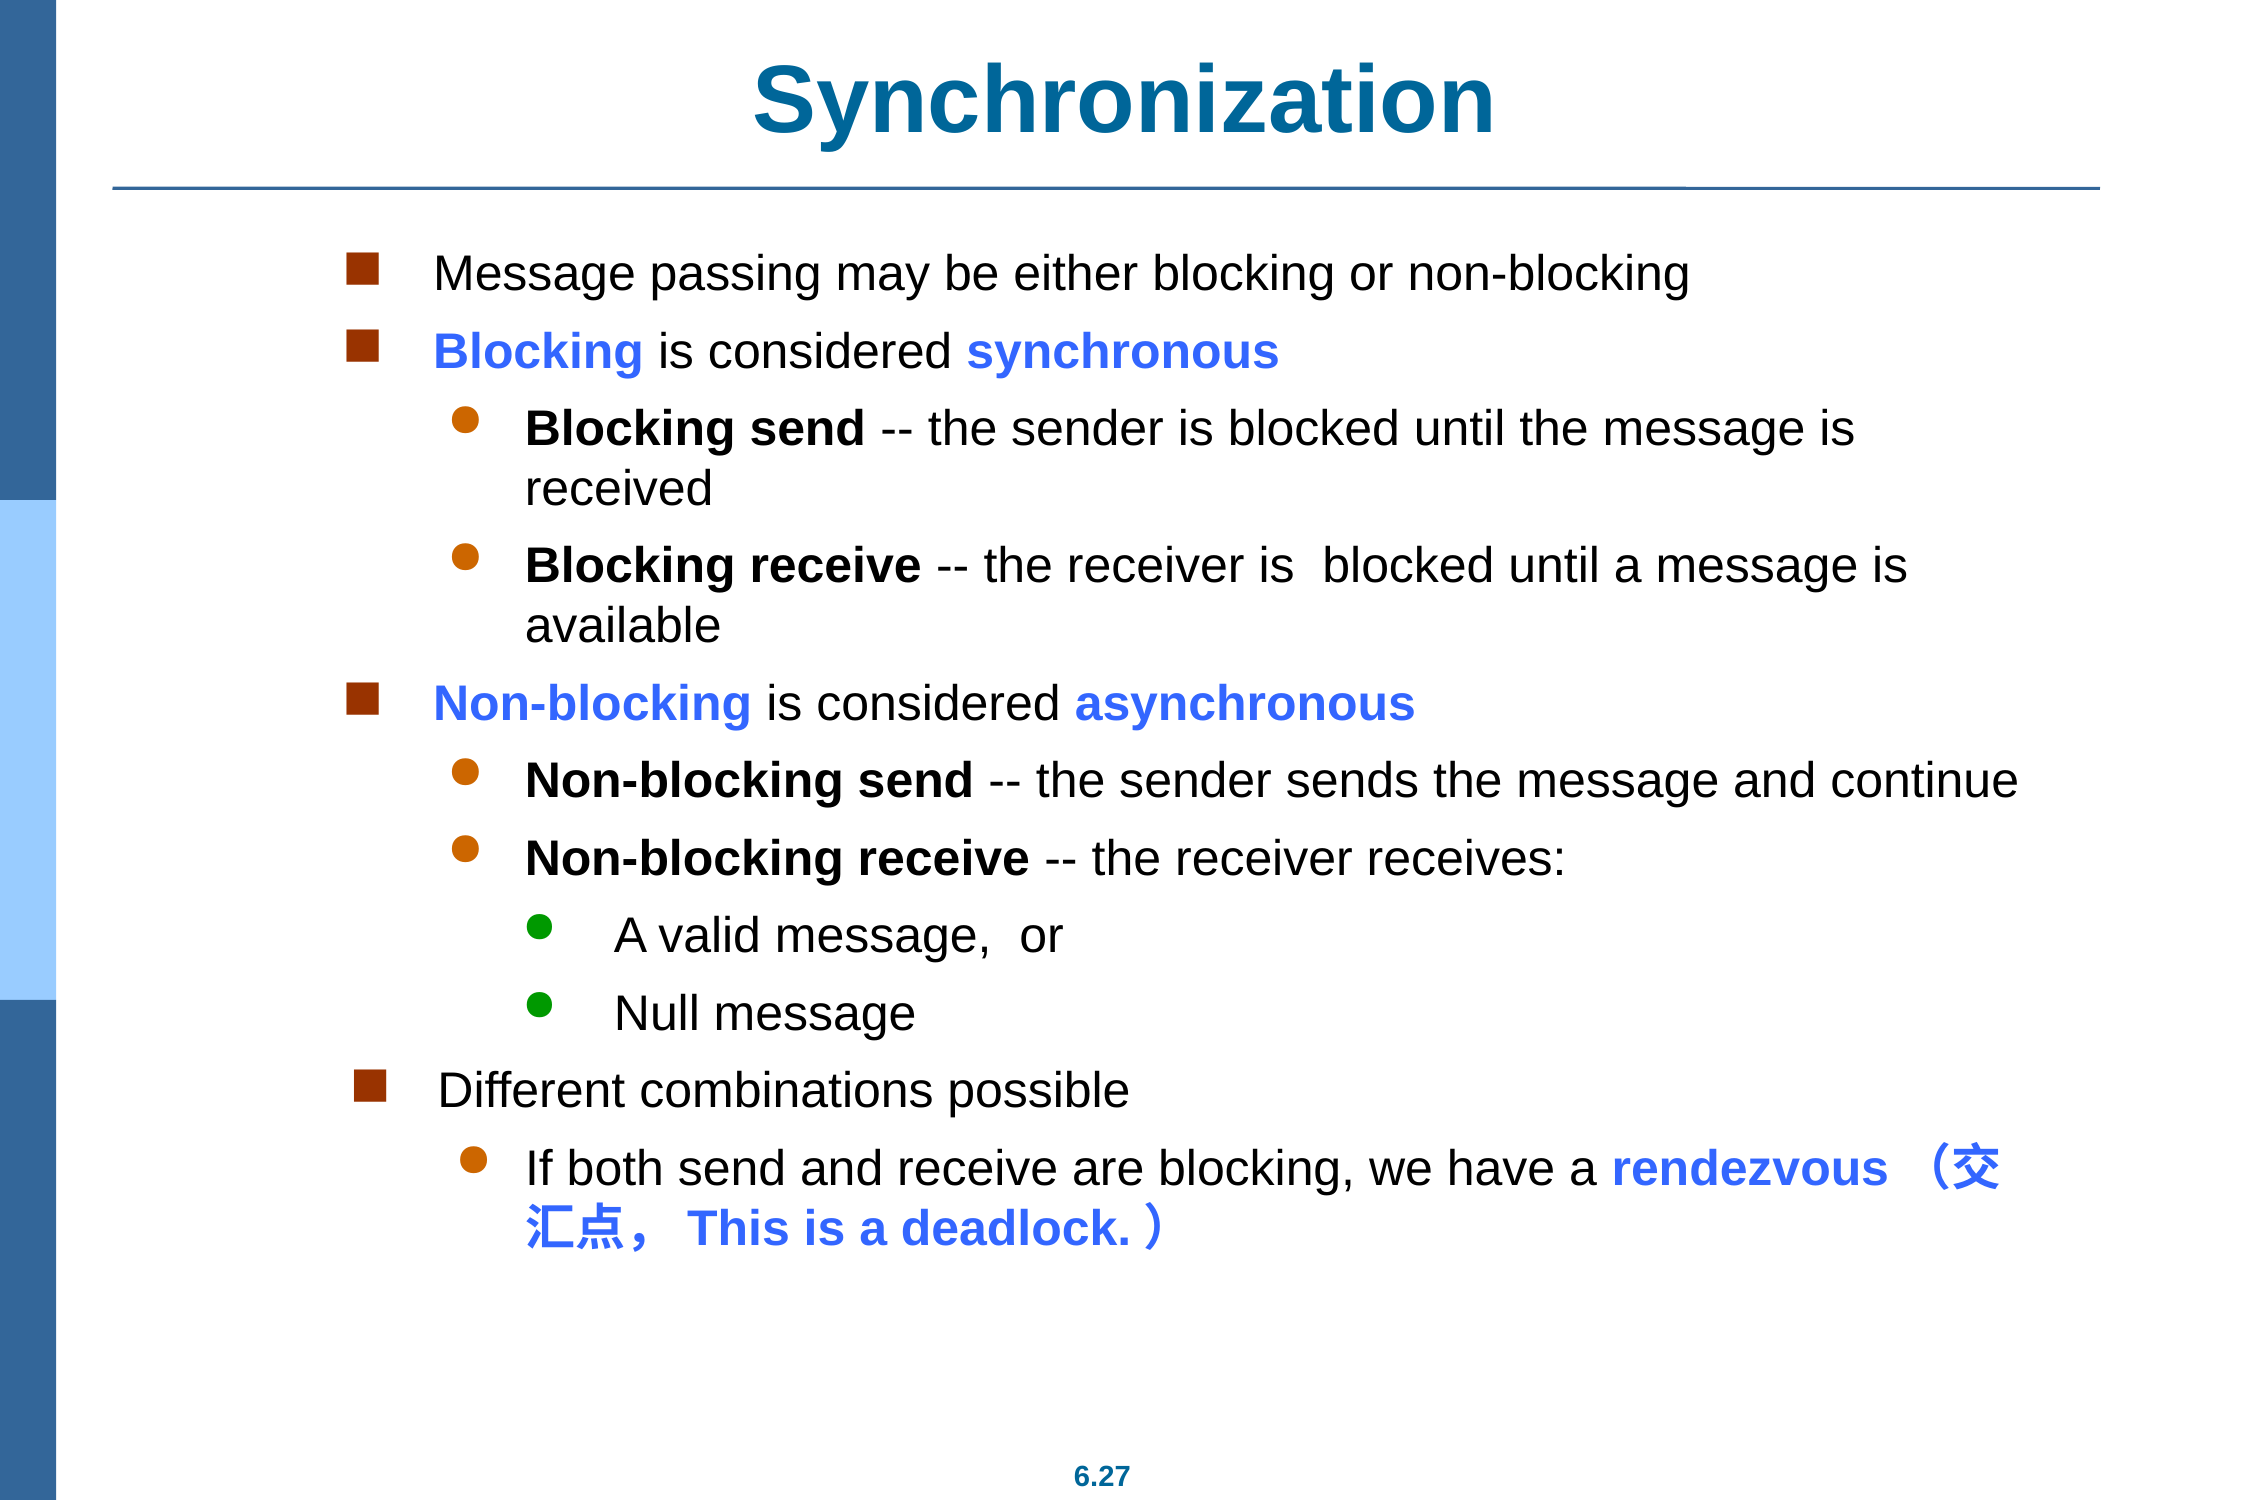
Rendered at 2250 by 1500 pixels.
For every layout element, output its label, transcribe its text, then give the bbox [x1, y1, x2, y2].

title Synchronization [225, 36, 2025, 163]
list Message passing may be either blocking or non-blocking Blocking is considered synchronous Blocking send -- the sender is blocked until the message is received Blocking receive -- the receiver is blocked until a message is available Non-blocking is considered asynchronous Non-blocking send -- the sender sends the message and continue Non-blocking receive -- the receiver receives: A valid message, or Null message Different combinations possible If both send and receive are blocking, we have a rendezvous（交汇点，This is a deadlock.） [328, 229, 2073, 1321]
